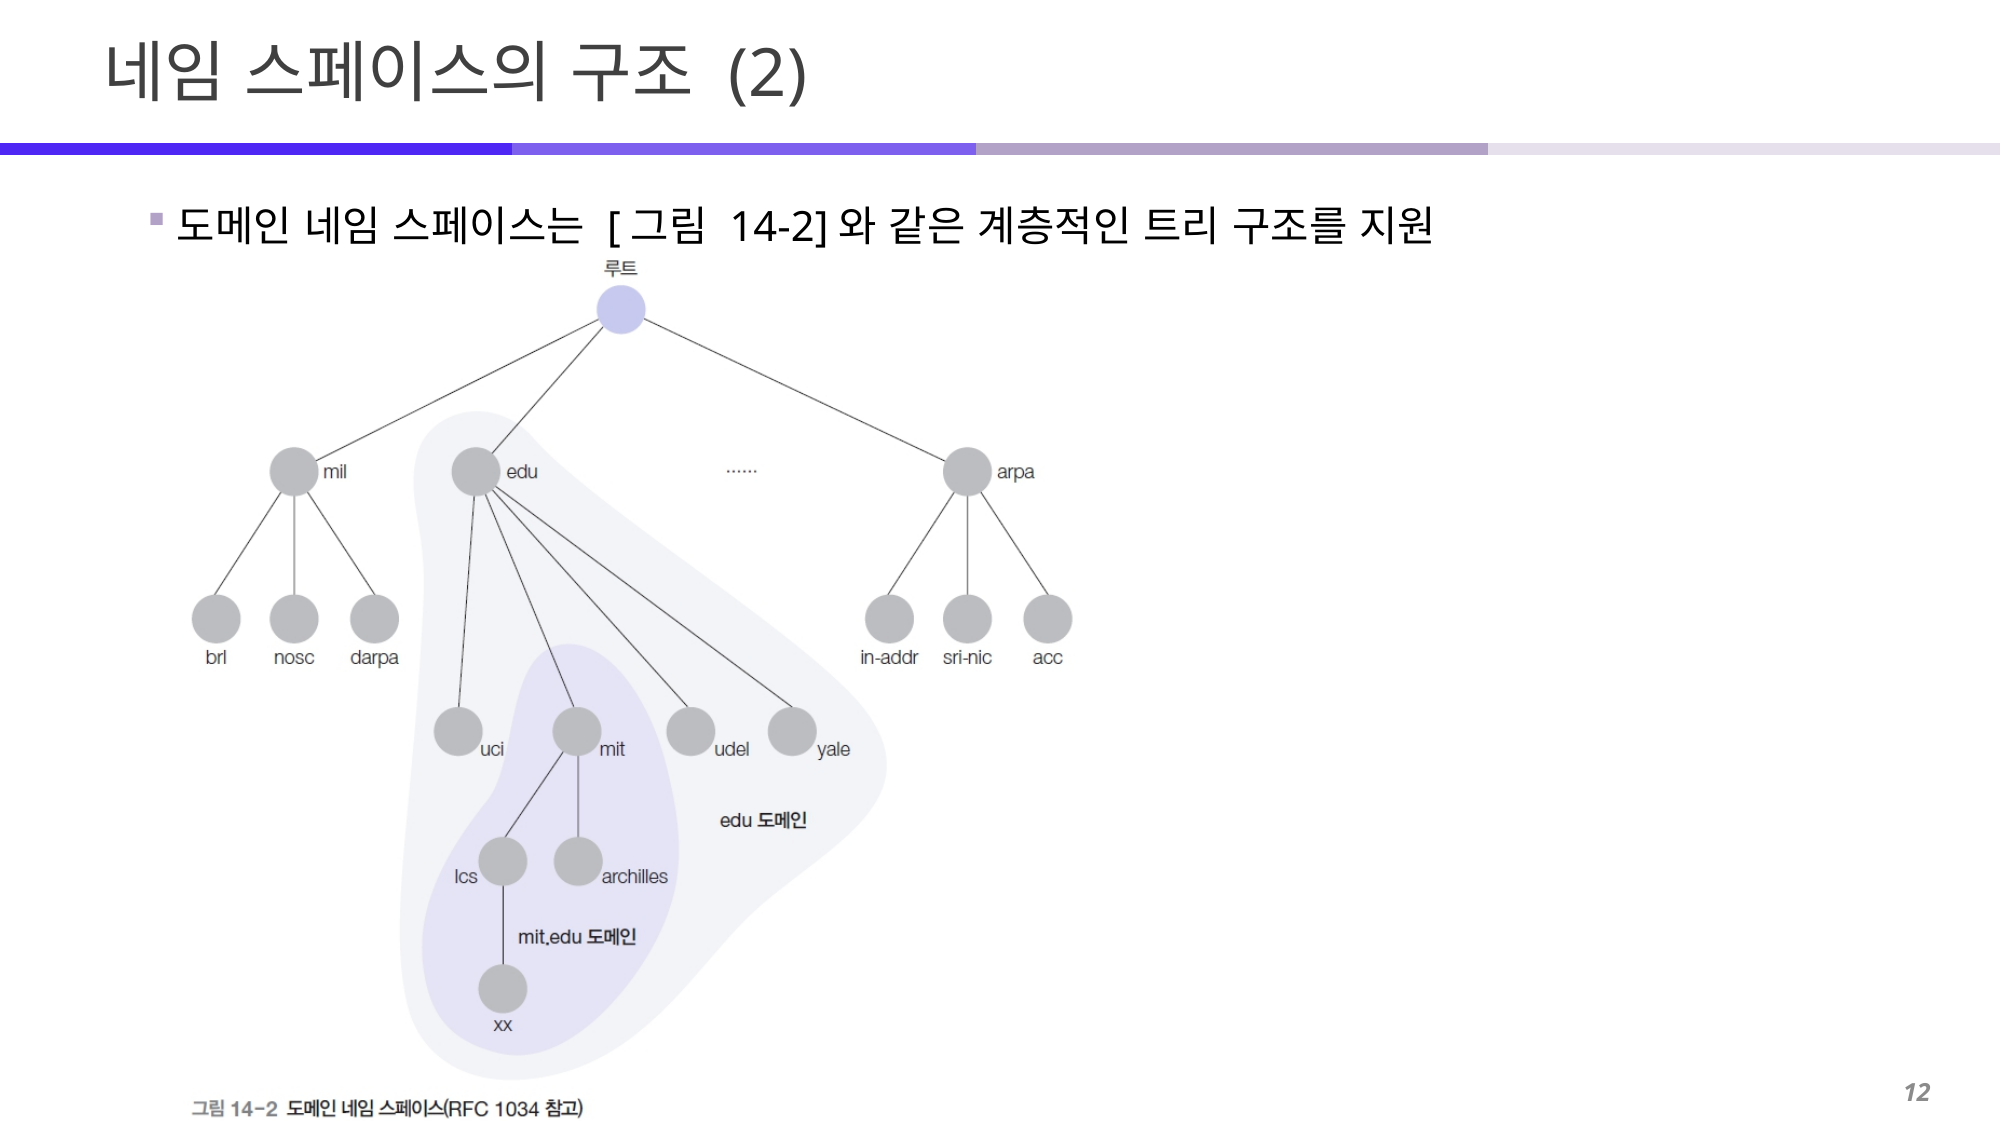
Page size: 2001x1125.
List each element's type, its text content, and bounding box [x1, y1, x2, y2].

title 네임 스페이스의 구조 (2) [88, 18, 1920, 122]
list 도메인 네임 스페이스는 [그림 14-2]와 같은 계층적인 트리 구조를 지원 [88, 176, 1920, 1083]
picture [180, 257, 1078, 1125]
